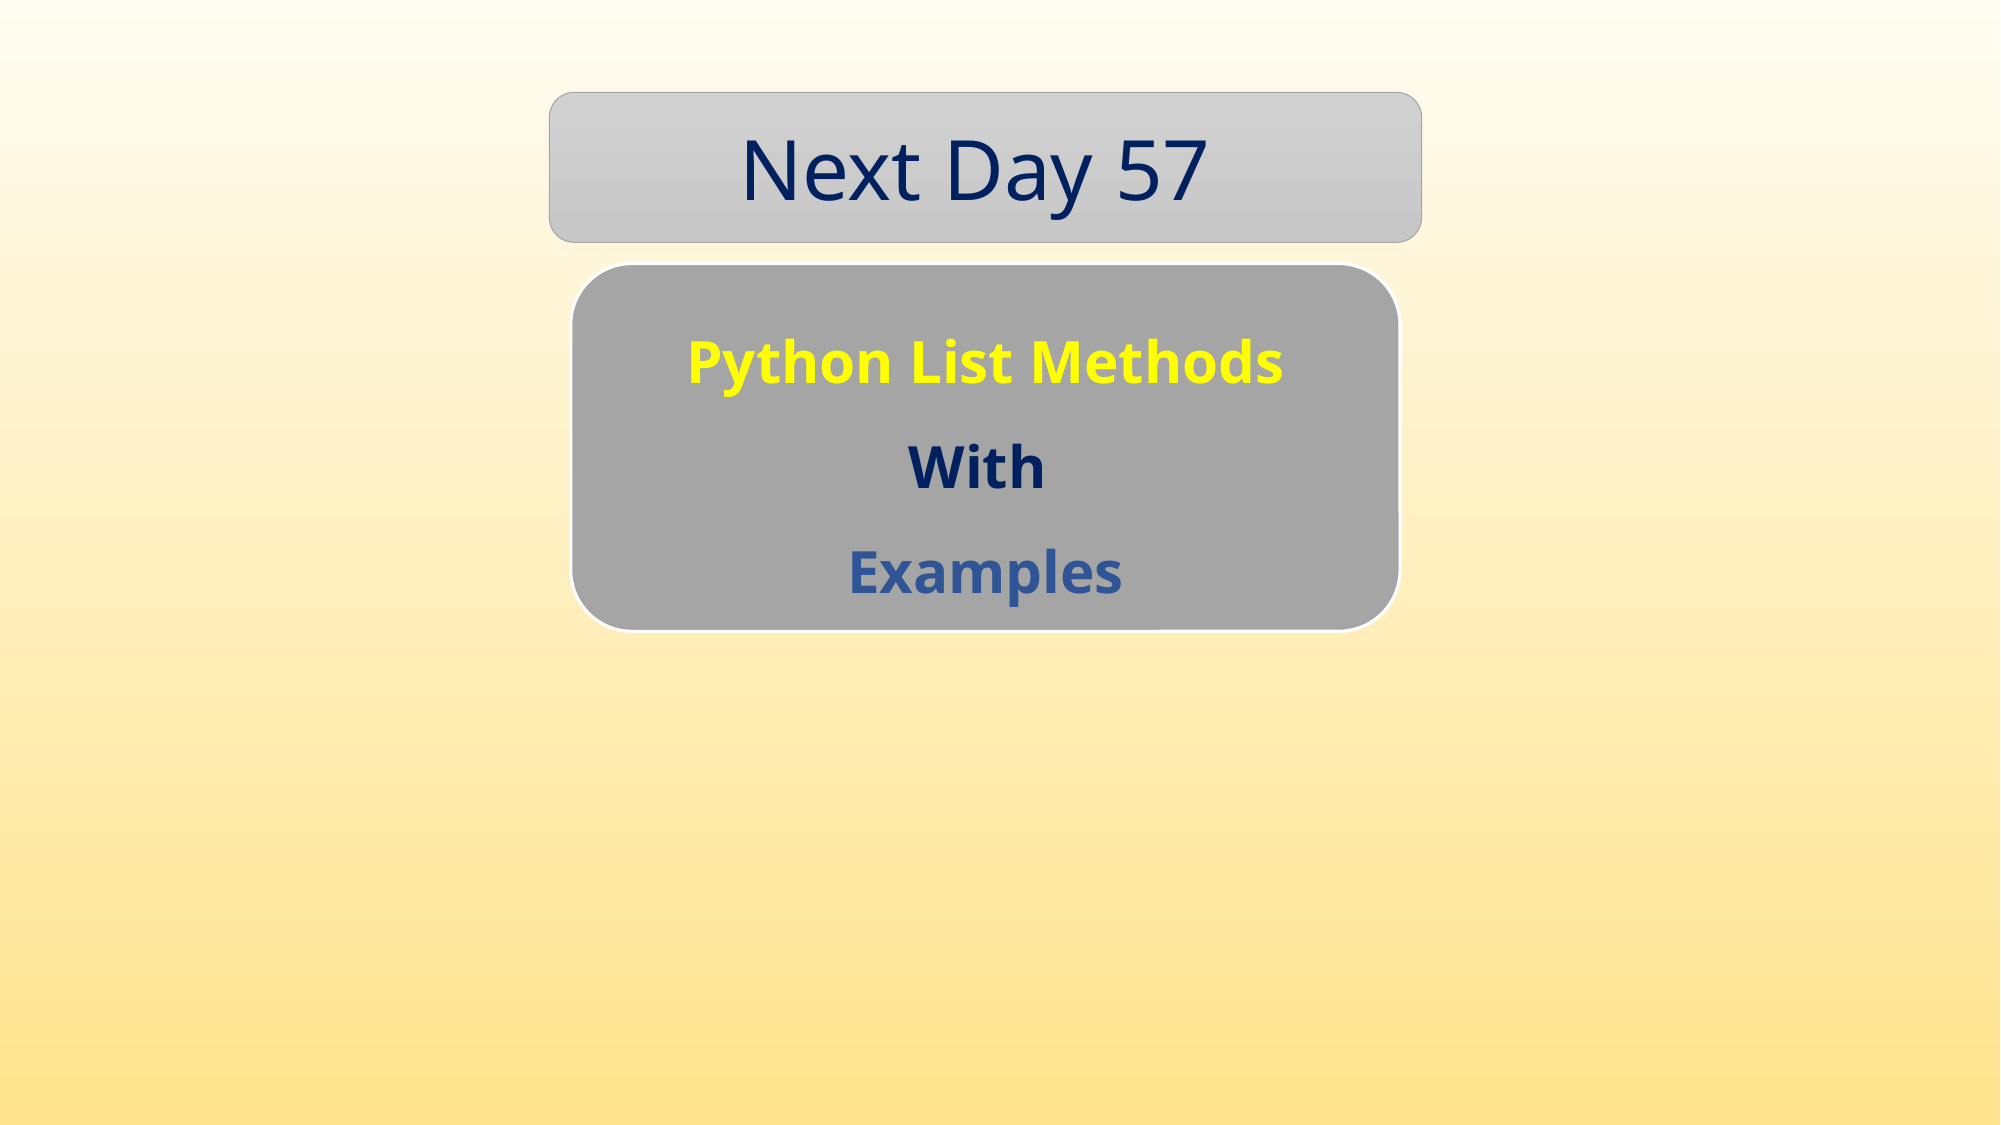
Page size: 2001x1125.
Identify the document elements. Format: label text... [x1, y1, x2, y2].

text_box Next Day 57 [548, 91, 1423, 243]
text_box Python List Methods With Examples [569, 261, 1402, 633]
